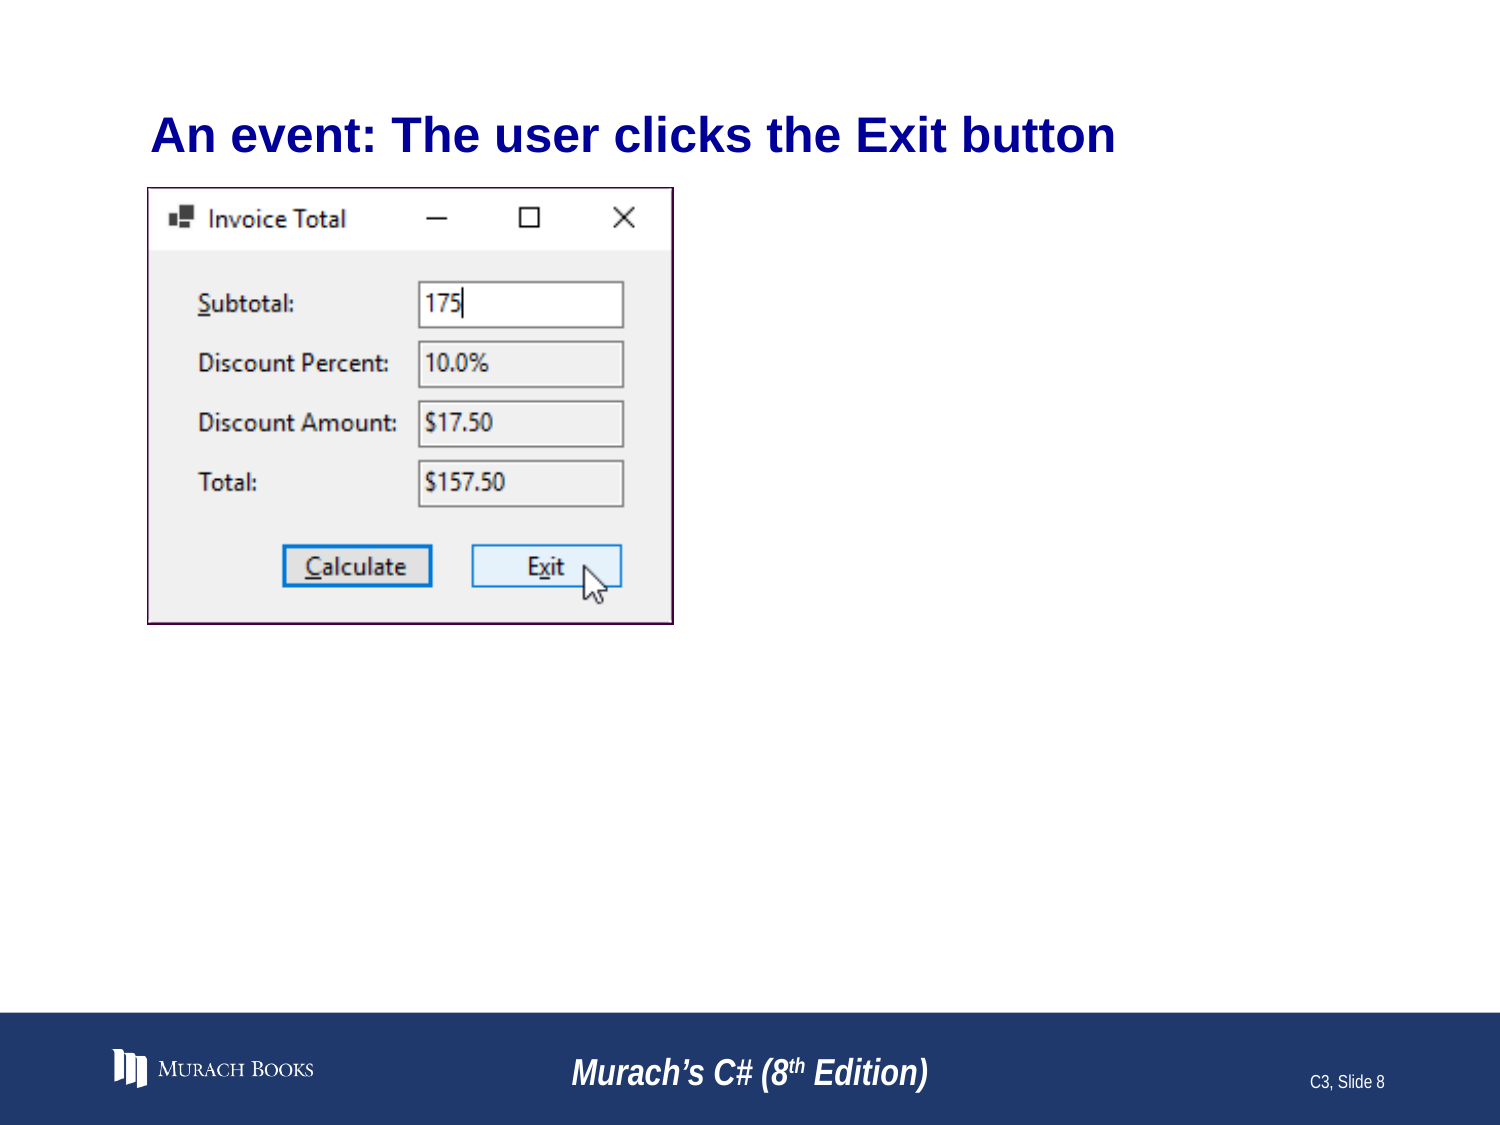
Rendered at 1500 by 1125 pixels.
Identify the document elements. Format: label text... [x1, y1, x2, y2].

slide_number Murach’s C# (8th Edition) [450, 1025, 1050, 1100]
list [147, 187, 674, 626]
slide_number C3, Slide 8 [1087, 1025, 1400, 1100]
title An event: The user clicks the Exit button [150, 102, 1350, 164]
footer [12, 1025, 450, 1100]
